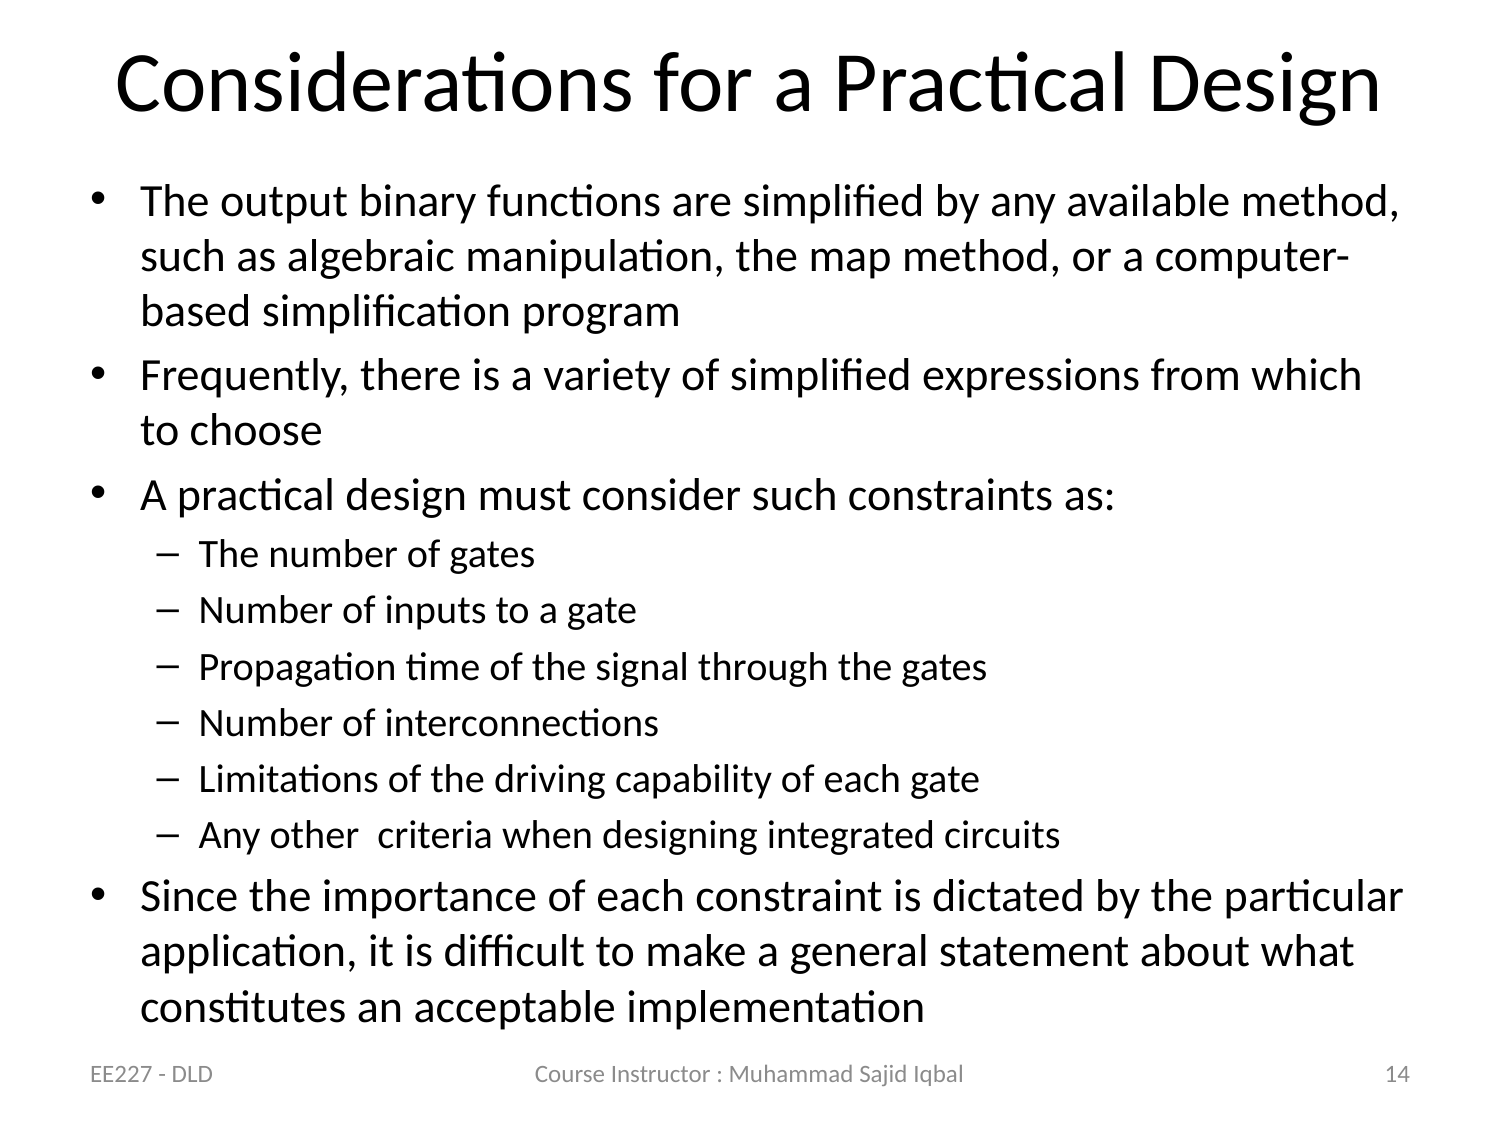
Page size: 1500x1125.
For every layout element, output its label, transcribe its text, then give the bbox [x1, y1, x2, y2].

slide_number EE227 - DLD [75, 1042, 425, 1103]
title Considerations for a Practical Design [75, 12, 1425, 143]
list The output binary functions are simplified by any available method, such as algebraic manipulation, the map method, or a computer-based simplification program Frequently, there is a variety of simplified expressions from which to choose A practical design must consider such constraints as: The number of gates Number of inputs to a gate Propagation time of the signal through the gates Number of interconnections Limitations of the driving capability of each gate Any other criteria when designing integrated circuits Since the importance of each constraint is dictated by the particular application, it is difficult to make a general statement about what constitutes an acceptable implementation [75, 162, 1425, 1050]
slide_number 14 [1074, 1042, 1425, 1103]
footer Course Instructor : Muhammad Sajid Iqbal [512, 1042, 988, 1103]
